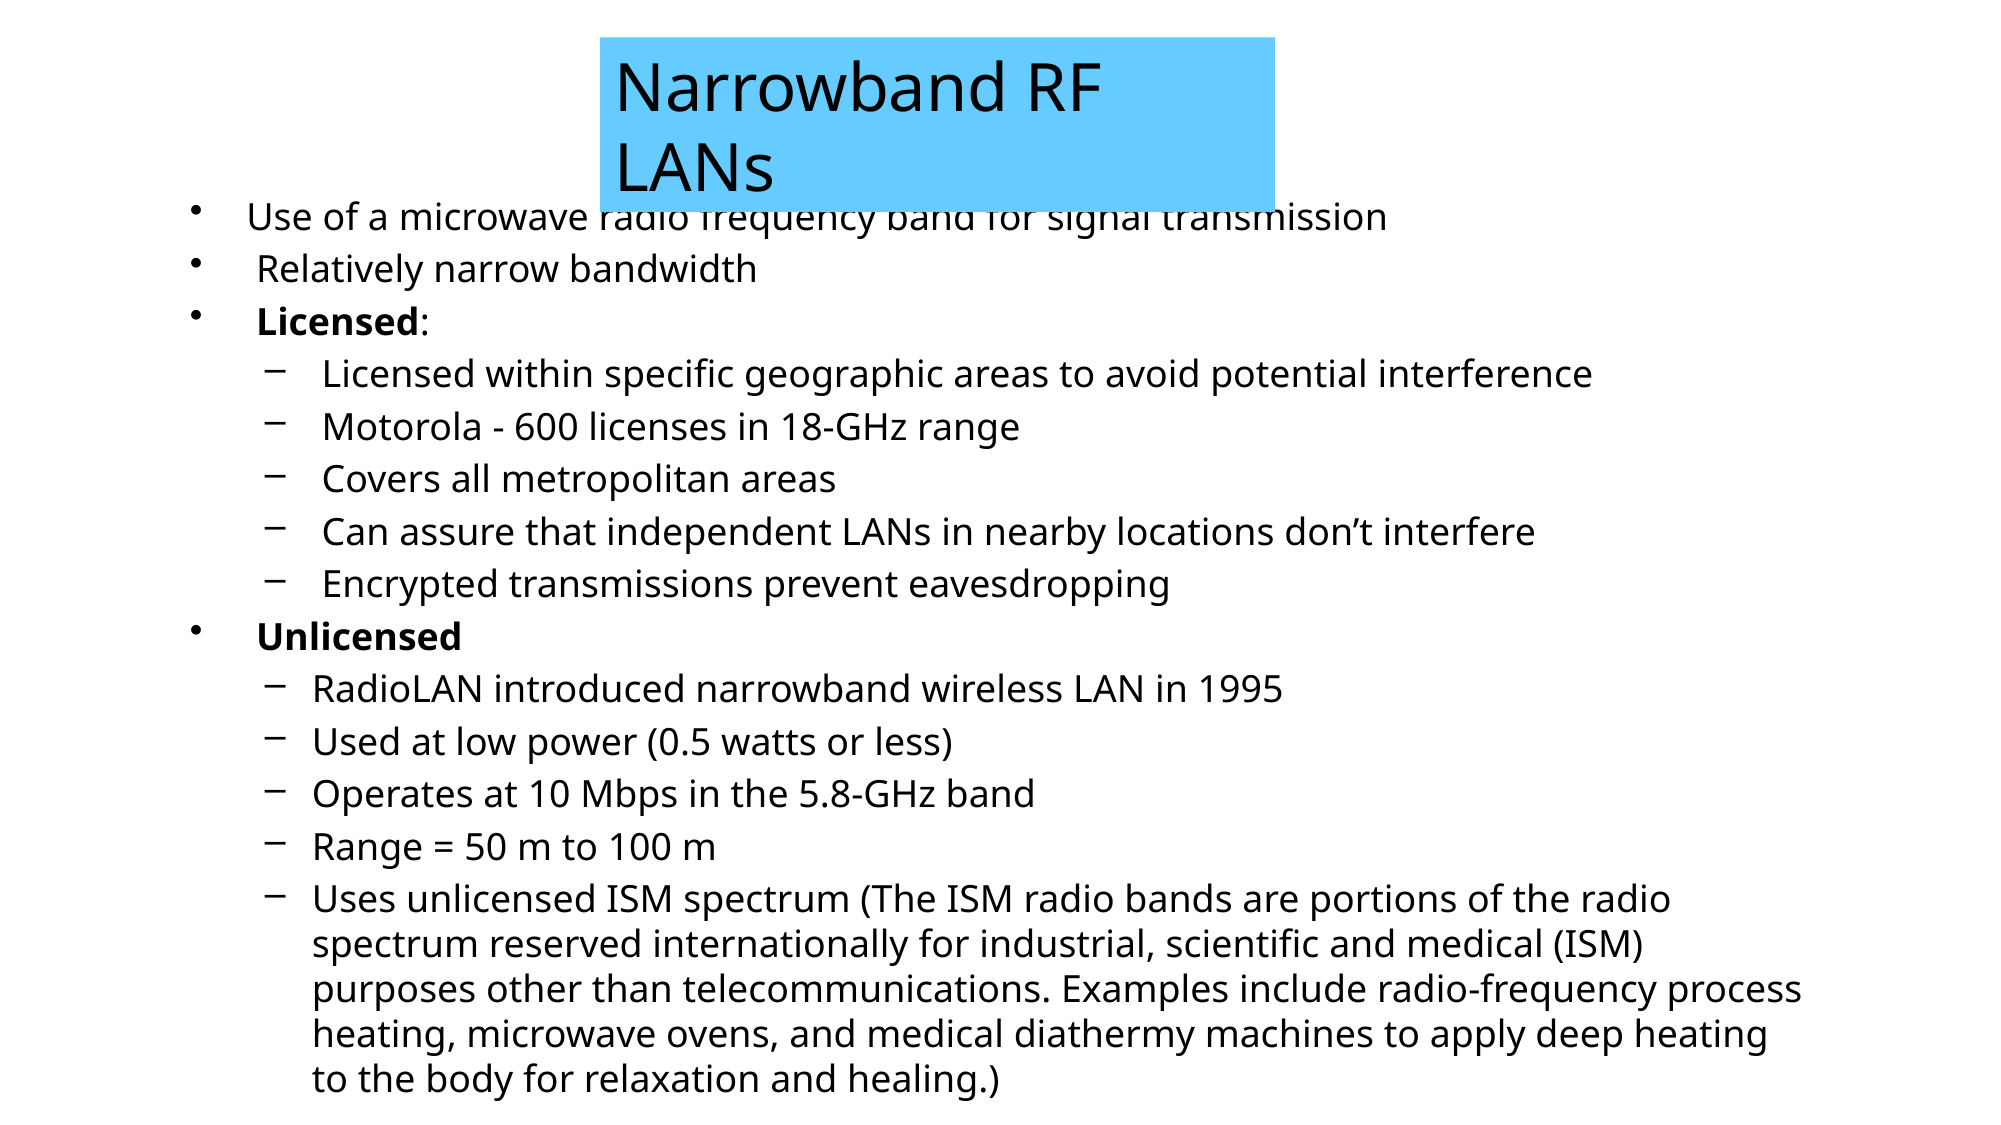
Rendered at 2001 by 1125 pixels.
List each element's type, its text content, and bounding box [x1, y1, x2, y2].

text_box Narrowband RF LANs [599, 37, 1275, 213]
list Use of a microwave radio frequency band for signal transmission Relatively narrow bandwidth Licensed: Licensed within specific geographic areas to avoid potential interference Motorola - 600 licenses in 18-GHz range Covers all metropolitan areas Can assure that independent LANs in nearby locations don’t interfere Encrypted transmissions prevent eavesdropping Unlicensed RadioLAN introduced narrowband wireless LAN in 1995 Used at low power (0.5 watts or less) Operates at 10 Mbps in the 5.8-GHz band Range = 50 m to 100 m Uses unlicensed ISM spectrum (The ISM radio bands are portions of the radio spectrum reserved internationally for industrial, scientific and medical (ISM) purposes other than telecommunications. Examples include radio-frequency process heating, microwave ovens, and medical diathermy machines to apply deep heating to the body for relaxation and healing.) [174, 184, 1826, 1125]
